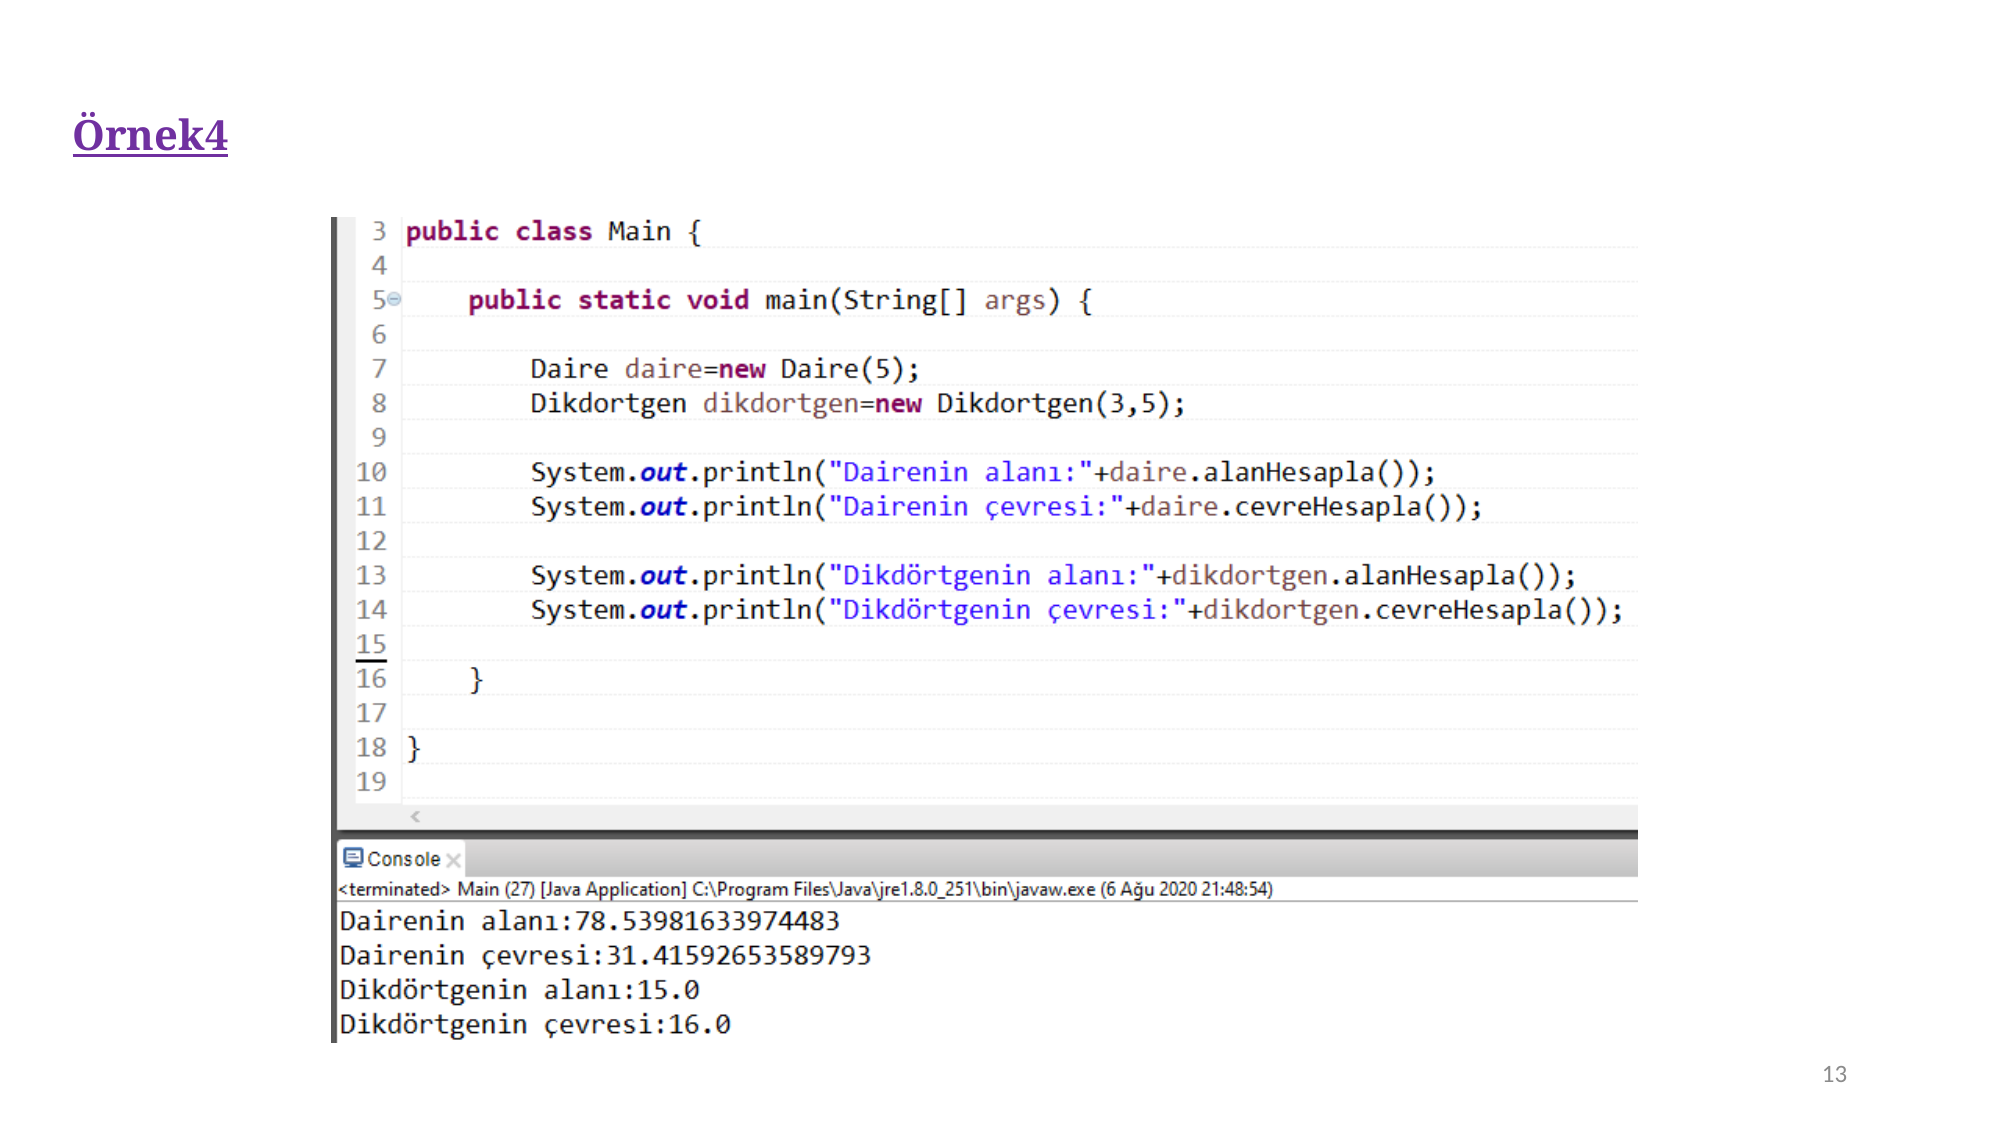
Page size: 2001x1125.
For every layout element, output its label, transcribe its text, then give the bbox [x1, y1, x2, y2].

picture [330, 217, 1638, 1043]
slide_number 13 [1412, 1042, 1863, 1103]
text_box Örnek4 [57, 101, 244, 167]
